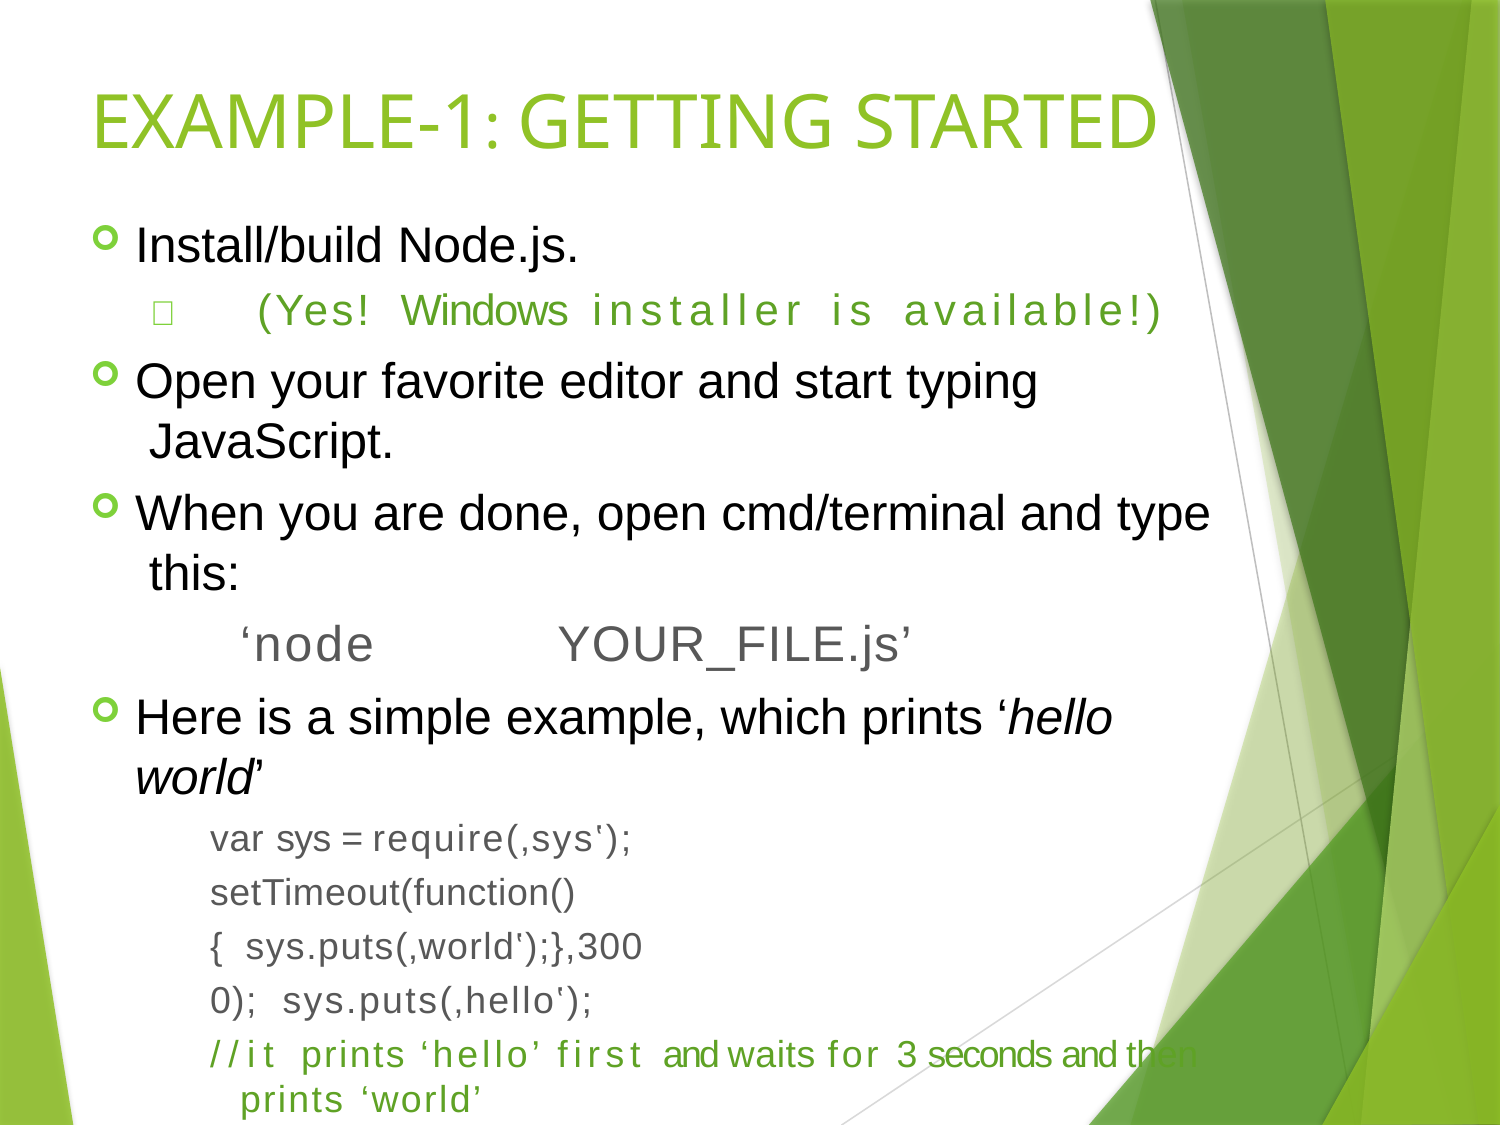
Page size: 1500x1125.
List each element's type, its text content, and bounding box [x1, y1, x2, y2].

text_box Install/build Node.js.  (Yes! Windows installer is available!) Open your favorite editor and start typing JavaScript. When you are done, open cmd/terminal and type this: ‘node YOUR_FILE.js’ Here is a simple example, which prints ‘hello world’ var sys = require(‚sys‛); setTimeout(function(){ sys.puts(‚world‛);},3000); sys.puts(‚hello‛); //it prints ‘hello’ first and waits for 3 seconds and then prints ‘world’ [87, 199, 1267, 1120]
title EXAMPLE-1: GETTING STARTED [87, 71, 1163, 199]
